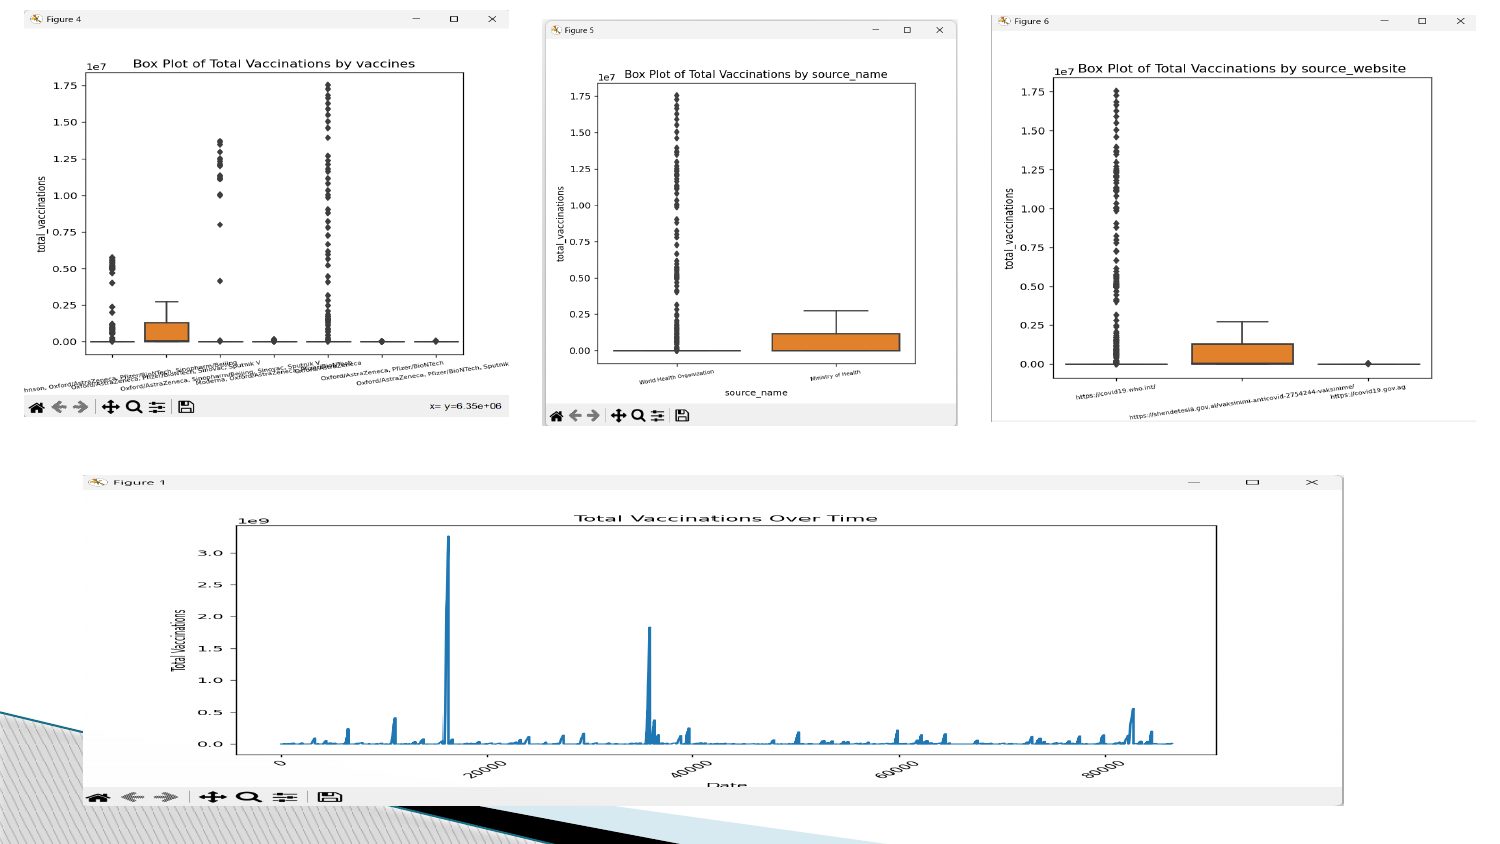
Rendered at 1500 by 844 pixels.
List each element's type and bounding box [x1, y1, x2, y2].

picture [23, 10, 509, 417]
picture [83, 475, 1345, 806]
picture [991, 15, 1476, 422]
picture [542, 19, 958, 426]
